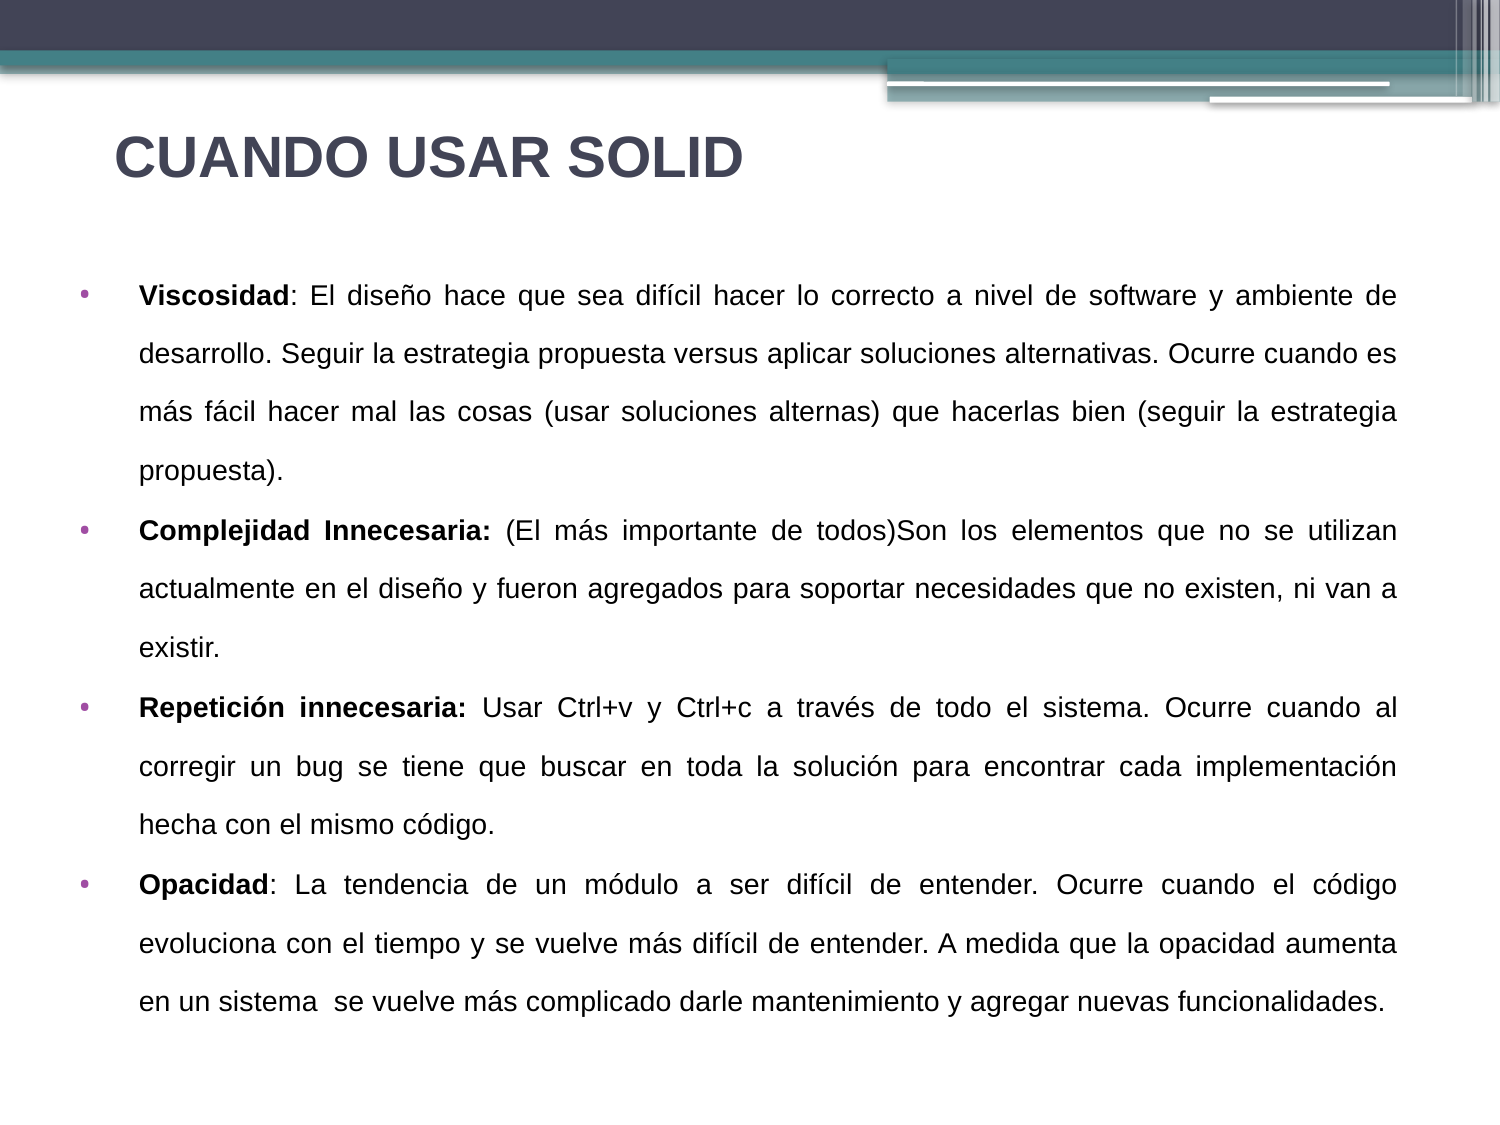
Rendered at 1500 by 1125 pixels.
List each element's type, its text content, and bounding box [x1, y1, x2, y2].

title CUANDO USAR SOLID [100, 66, 880, 231]
list Viscosidad: El diseño hace que sea difícil hacer lo correcto a nivel de software y ambiente de desarrollo. Seguir la estrategia propuesta versus aplicar soluciones alternativas. Ocurre cuando es más fácil hacer mal las cosas (usar soluciones alternas) que hacerlas bien (seguir la estrategia propuesta). Complejidad Innecesaria: (El más importante de todos)Son los elementos que no se utilizan actualmente en el diseño y fueron agregados para soportar necesidades que no existen, ni van a existir. Repetición innecesaria: Usar Ctrl+v y Ctrl+c a través de todo el sistema. Ocurre cuando al corregir un bug se tiene que buscar en toda la solución para encontrar cada implementación hecha con el mismo código. Opacidad: La tendencia de un módulo a ser difícil de entender. Ocurre cuando el código evoluciona con el tiempo y se vuelve más difícil de entender. A medida que la opacidad aumenta en un sistema se vuelve más complicado darle mantenimiento y agregar nuevas funcionalidades. [64, 231, 1415, 1083]
